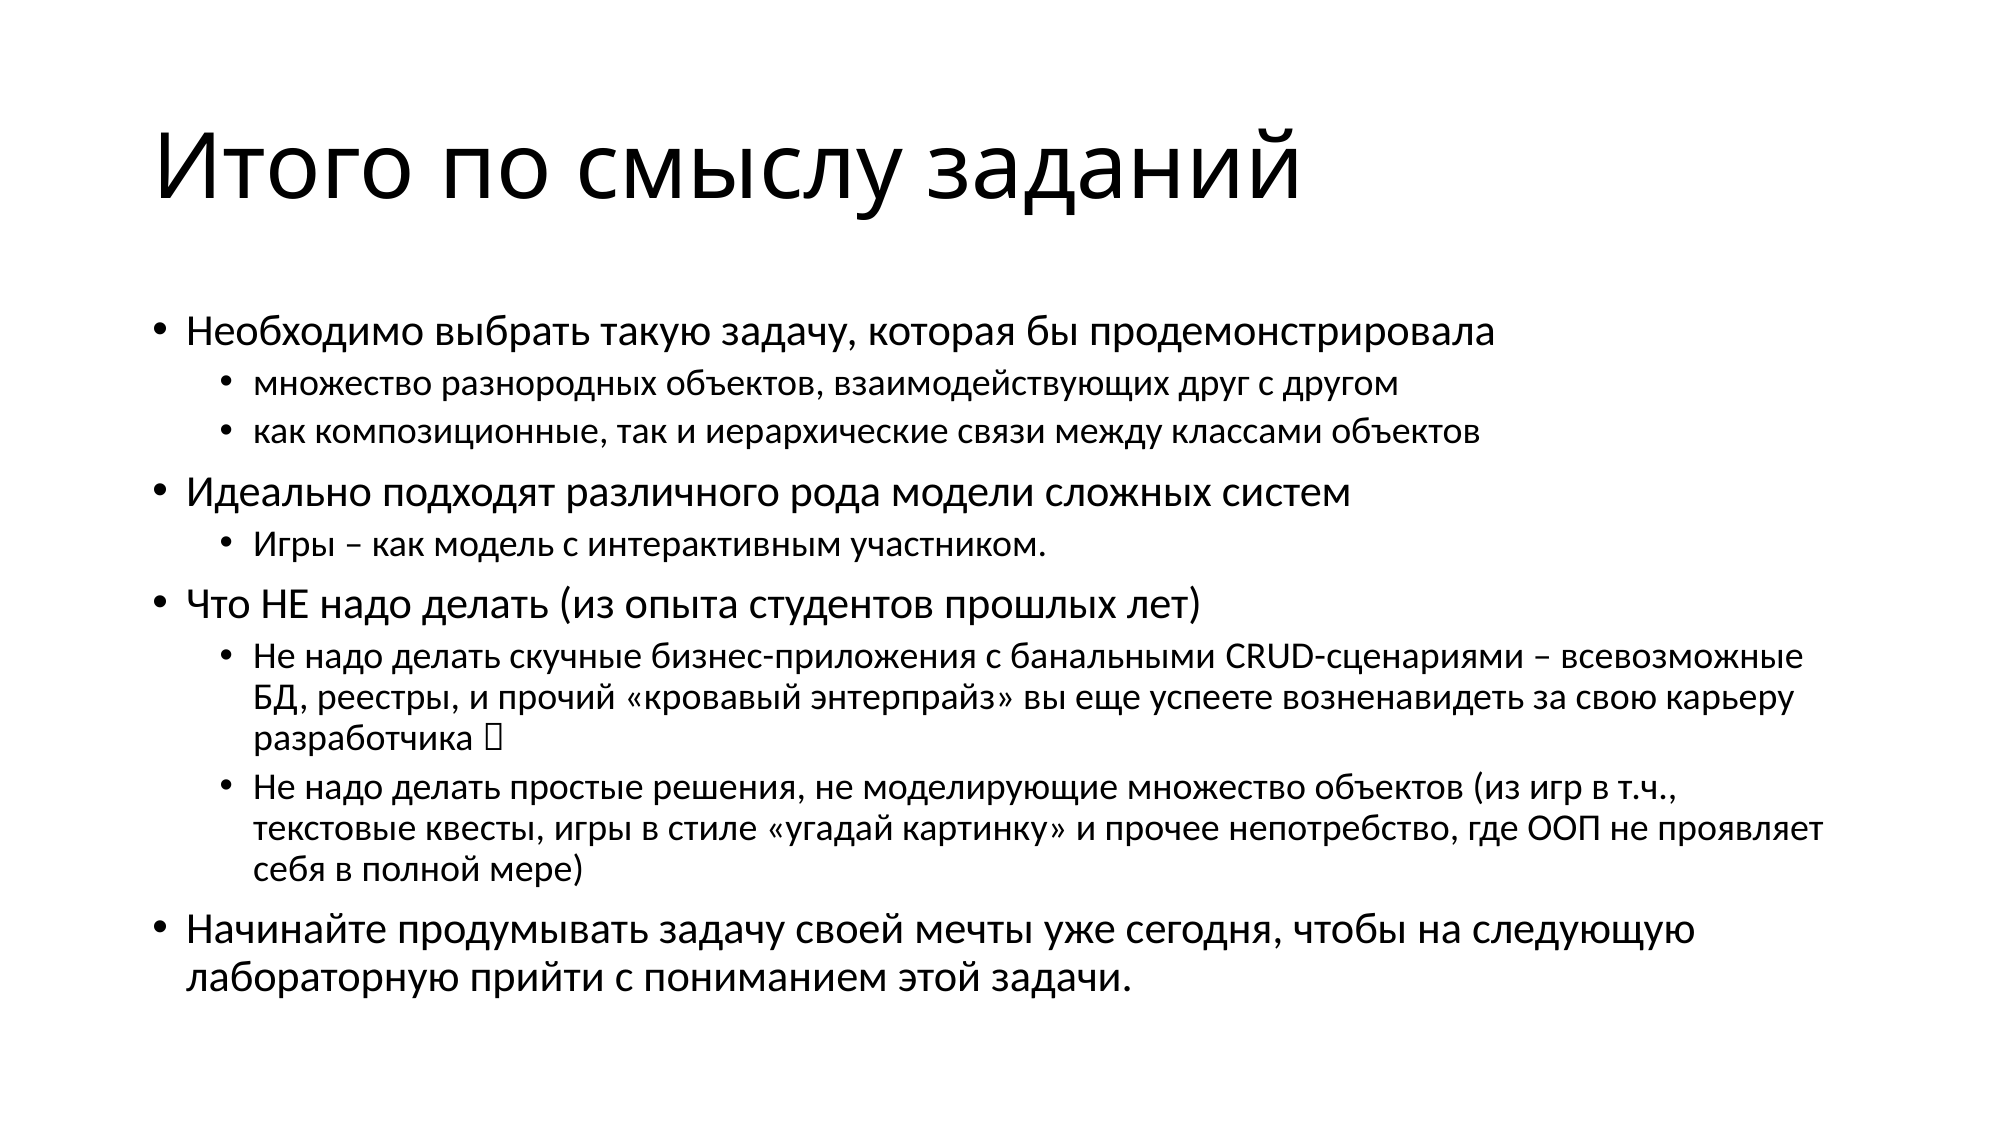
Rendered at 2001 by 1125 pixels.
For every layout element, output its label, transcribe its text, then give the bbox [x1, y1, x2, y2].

title Итого по смыслу заданий [137, 59, 1863, 278]
list Необходимо выбрать такую задачу, которая бы продемонстрировала множество разнородных объектов, взаимодействующих друг с другом как композиционные, так и иерархические связи между классами объектов Идеально подходят различного рода модели сложных систем Игры – как модель с интерактивным участником. Что НЕ надо делать (из опыта студентов прошлых лет) Не надо делать скучные бизнес-приложения с банальными CRUD-сценариями – всевозможные БД, реестры, и прочий «кровавый энтерпрайз» вы еще успеете возненавидеть за свою карьеру разработчика  Не надо делать простые решения, не моделирующие множество объектов (из игр в т.ч., текстовые квесты, игры в стиле «угадай картинку» и прочее непотребство, где ООП не проявляет себя в полной мере) Начинайте продумывать задачу своей мечты уже сегодня, чтобы на следующую лабораторную прийти с пониманием этой задачи. [137, 299, 1863, 1014]
